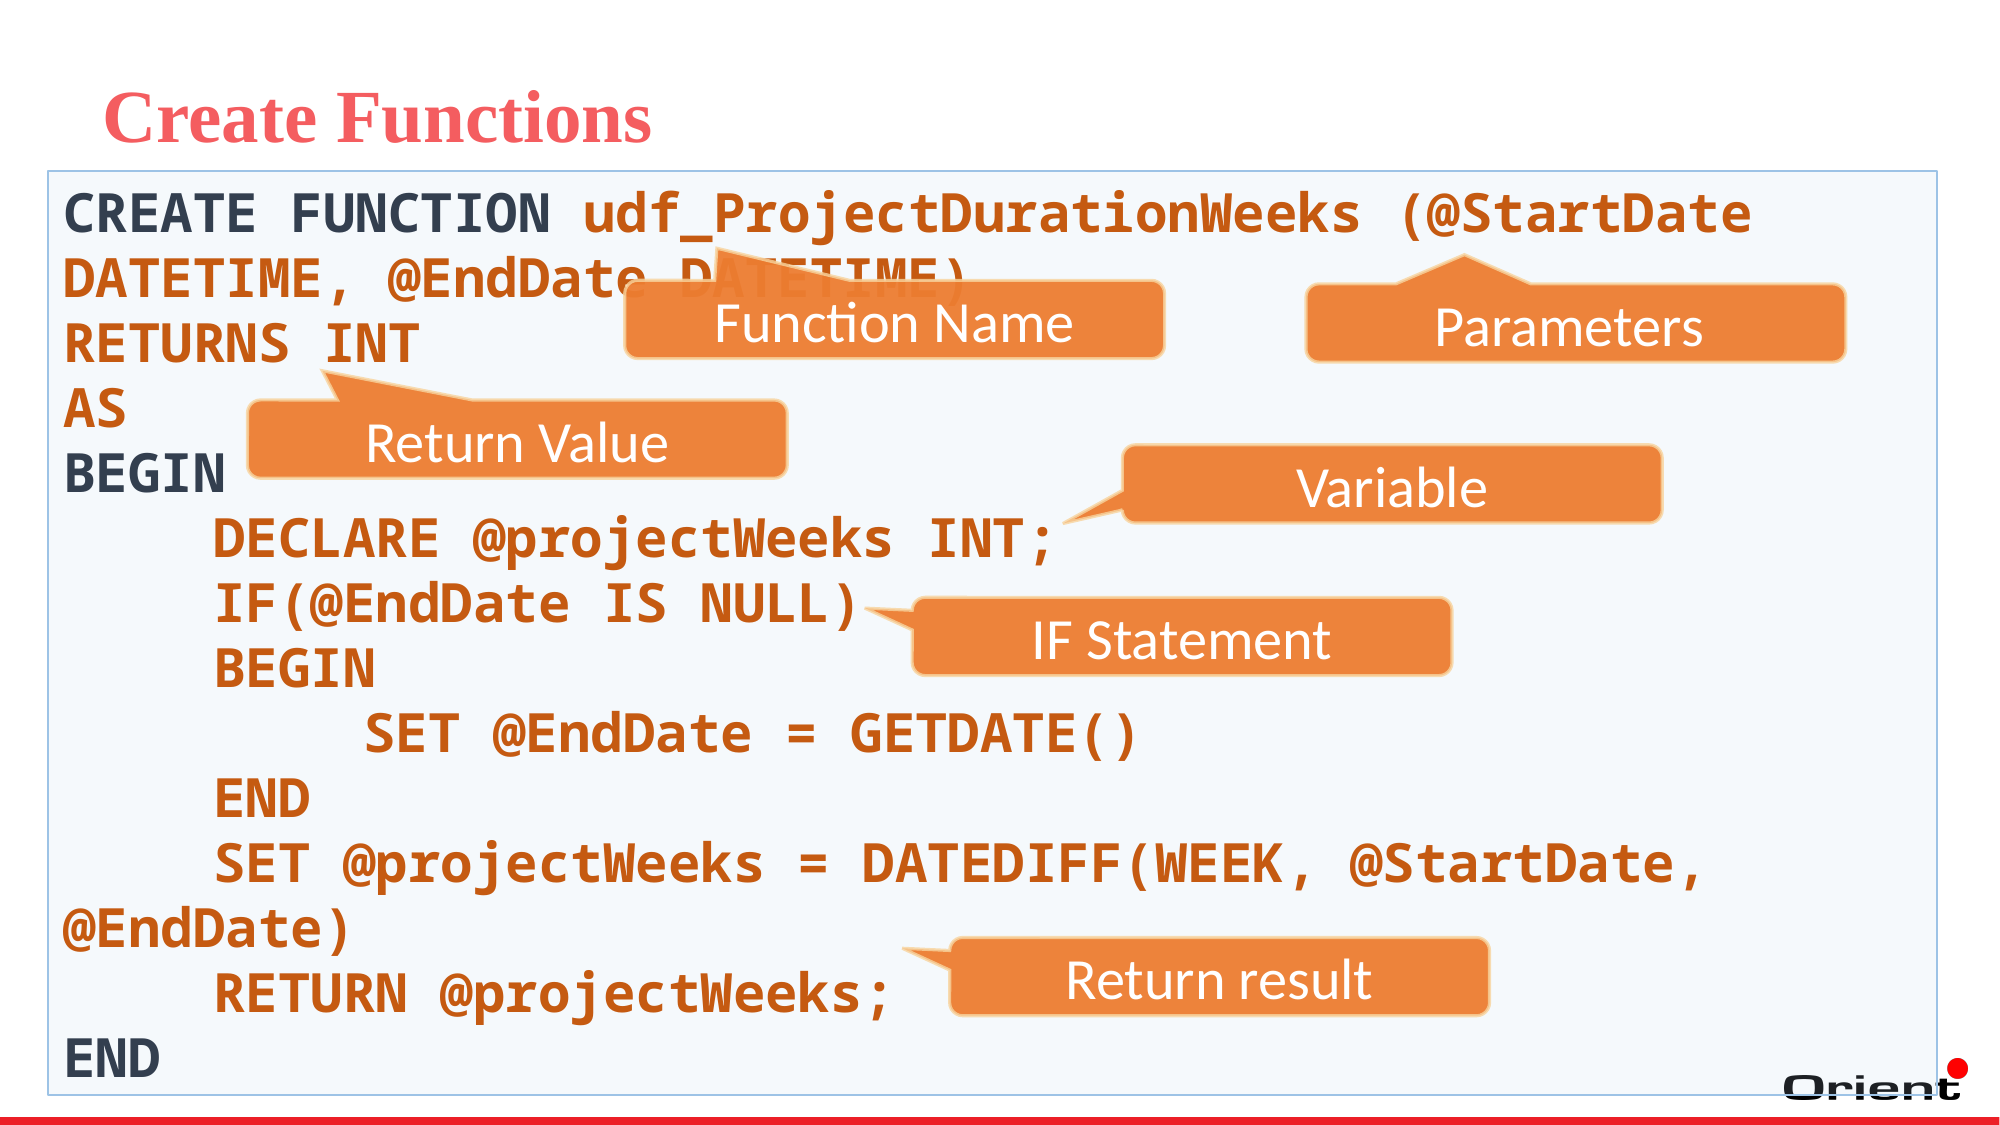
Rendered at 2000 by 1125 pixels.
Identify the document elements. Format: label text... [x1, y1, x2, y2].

text_box Return result [901, 936, 1491, 1017]
title Create Functions [87, 46, 1812, 171]
text_box Parameters [1304, 253, 1847, 364]
picture [1784, 1058, 1968, 1100]
text_box CREATE FUNCTION udf_ProjectDurationWeeks (@StartDate DATETIME, @EndDate DATETIME) RETURNS INT AS BEGIN DECLARE @projectWeeks INT; IF(@EndDate IS NULL) BEGIN SET @EndDate = GETDATE() END SET @projectWeeks = DATEDIFF(WEEK, @StartDate, @EndDate) RETURN @projectWeeks; END [48, 171, 1938, 1096]
text_box Function Name [623, 246, 1166, 360]
text_box Return Value [246, 369, 789, 480]
text_box Variable [1062, 443, 1664, 525]
text_box IF Statement [864, 596, 1454, 677]
